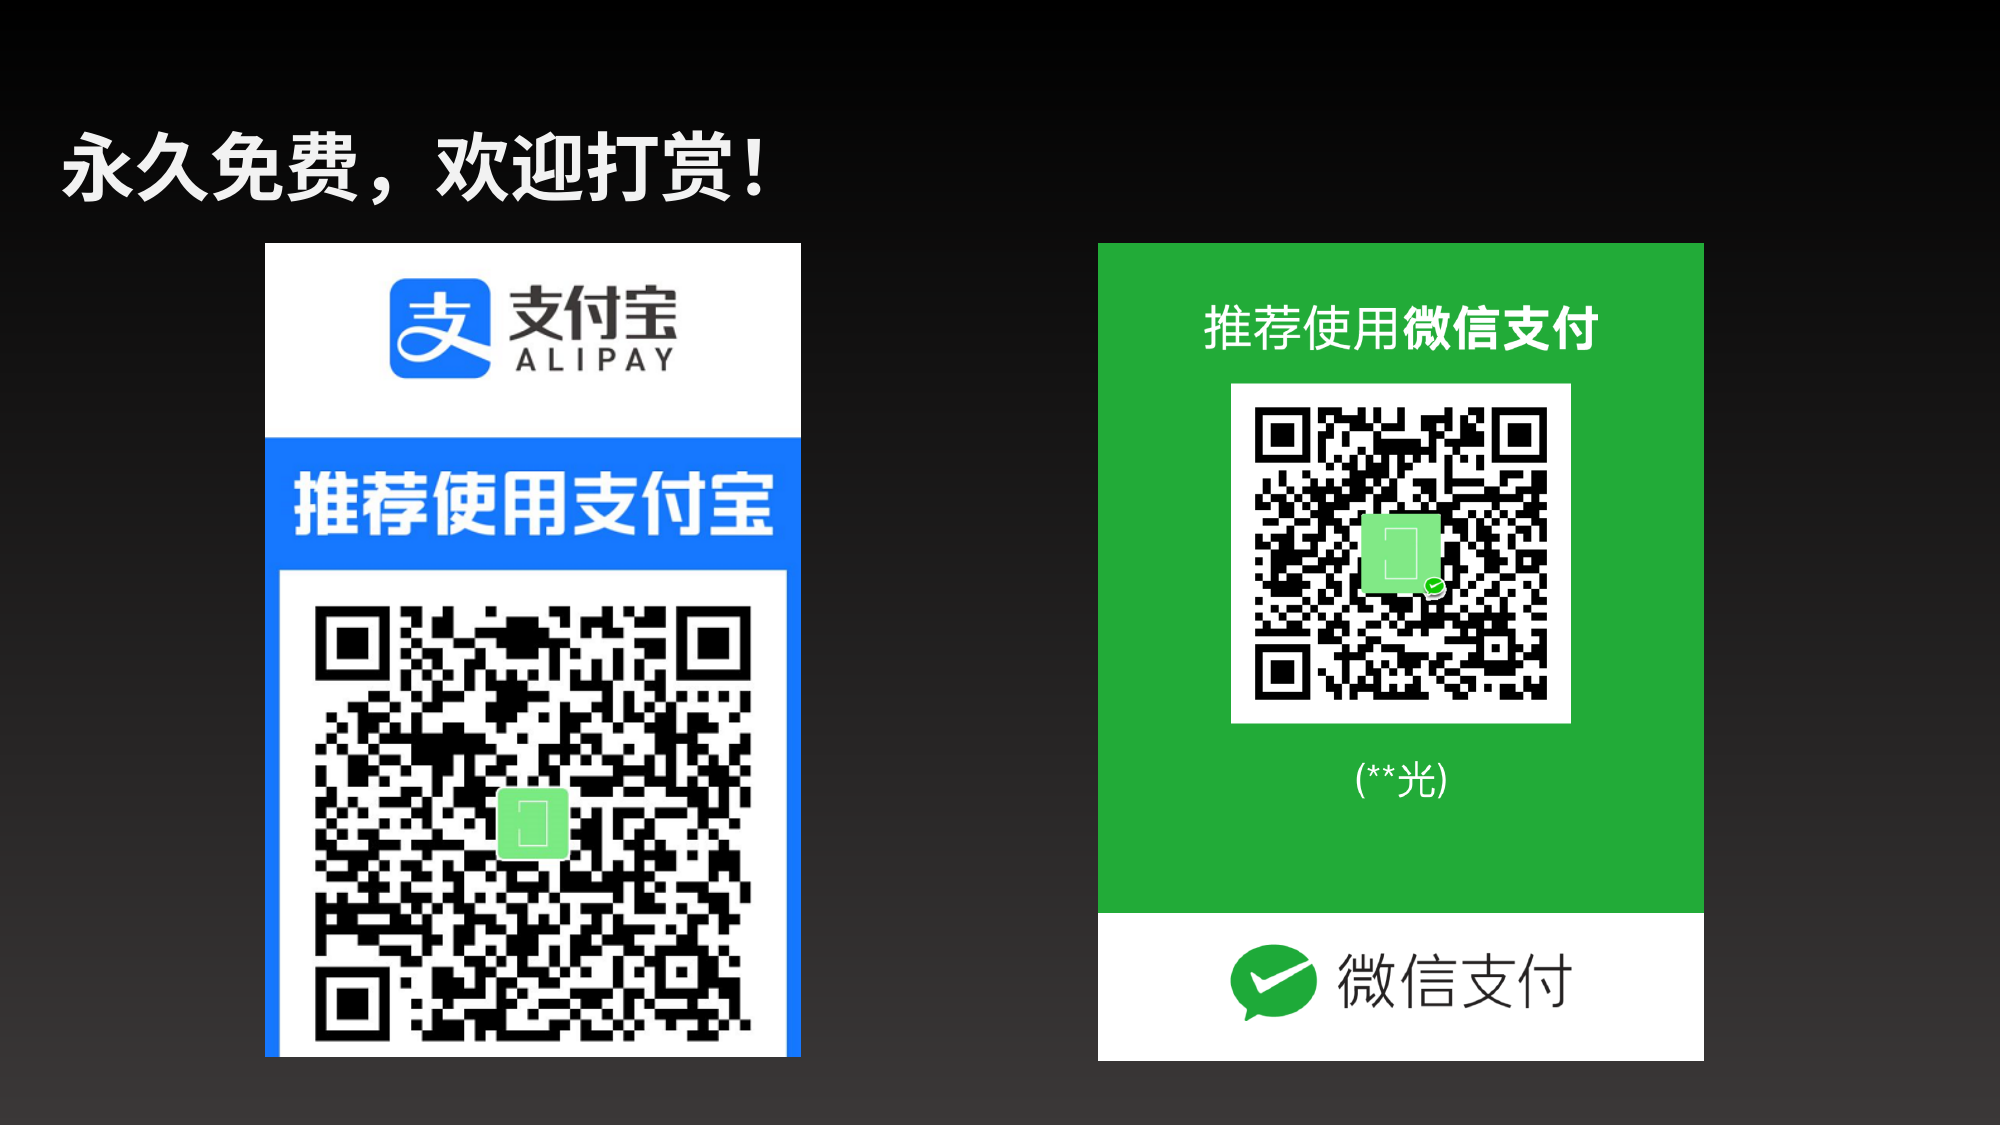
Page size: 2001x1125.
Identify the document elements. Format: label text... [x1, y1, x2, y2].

picture [1098, 243, 1704, 1061]
picture [265, 243, 801, 1057]
text_box 永久免费，欢迎打赏！ [45, 113, 1264, 219]
